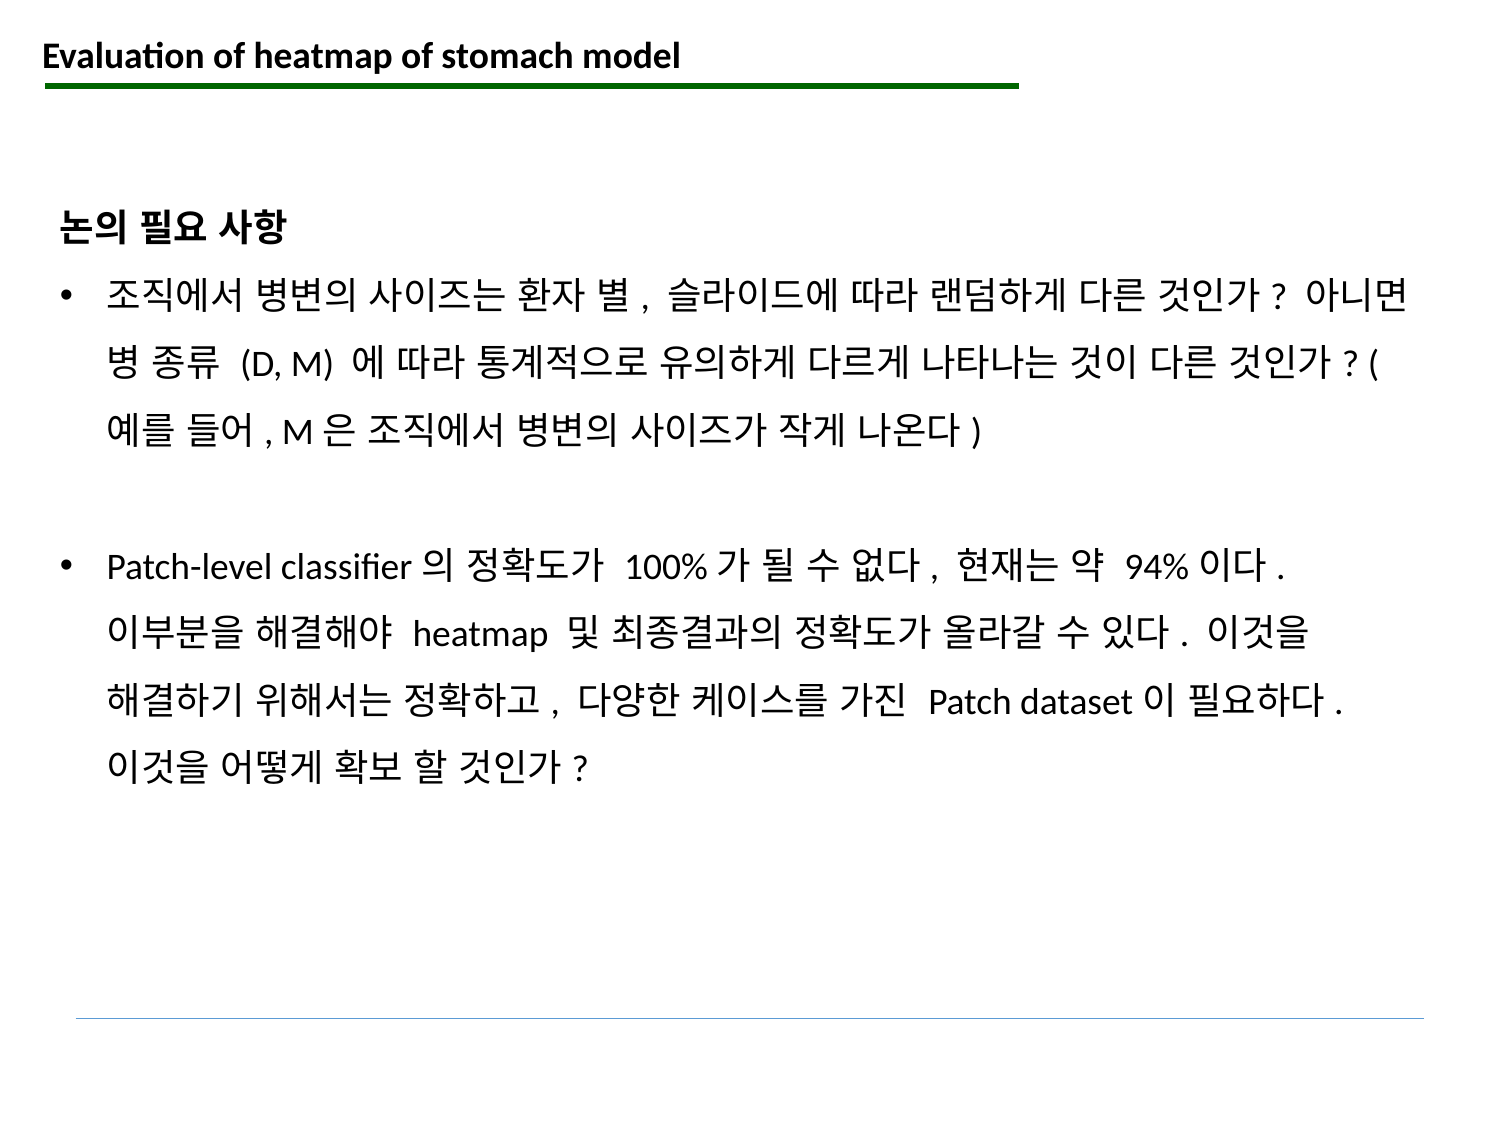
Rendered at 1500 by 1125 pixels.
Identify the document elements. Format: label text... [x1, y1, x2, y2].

text_box Evaluation of heatmap of stomach model [27, 23, 911, 84]
text_box 논의 필요 사항 조직에서 병변의 사이즈는 환자 별, 슬라이드에 따라 랜덤하게 다른 것인가? 아니면 병 종류 (D, M) 에 따라 통계적으로 유의하게 다르게 나타나는 것이 다른 것인가? (예를 들어, M은 조직에서 병변의 사이즈가 작게 나온다) Patch-level classifier의 정확도가 100%가 될 수 없다, 현재는 약 94%이다. 이부분을 해결해야 heatmap 및 최종결과의 정확도가 올라갈 수 있다. 이것을 해결하기 위해서는 정확하고, 다양한 케이스를 가진 Patch dataset이 필요하다. 이것을 어떻게 확보 할 것인가? [44, 106, 1438, 917]
